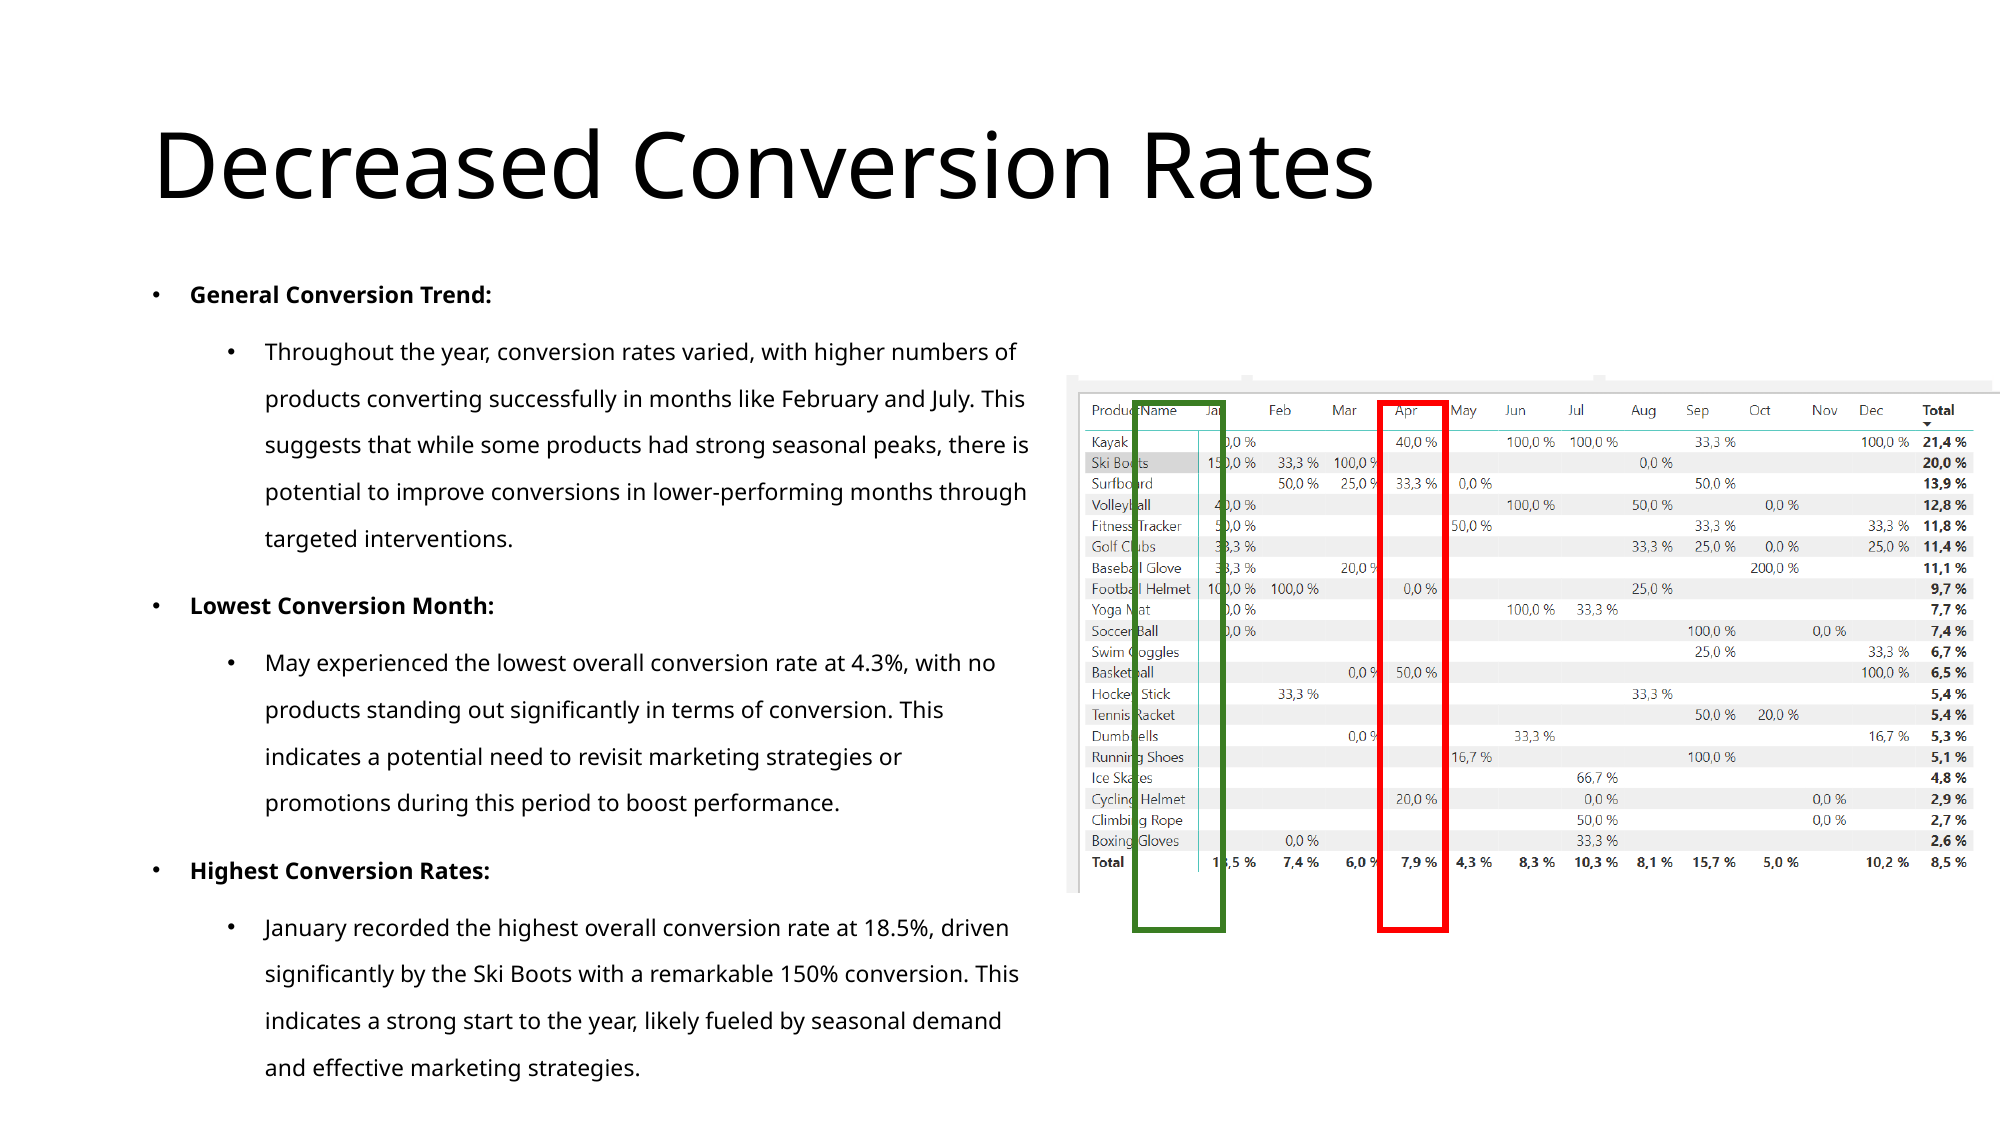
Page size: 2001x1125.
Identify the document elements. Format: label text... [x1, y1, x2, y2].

text_box [1379, 894, 1447, 932]
title Decreased Conversion Rates [137, 59, 1863, 278]
text_box [1134, 894, 1225, 932]
list General Conversion Trend: Throughout the year, conversion rates varied, with higher numbers of products converting successfully in months like February and July. This suggests that while some products had strong seasonal peaks, there is potential to improve conversions in lower-performing months through targeted interventions. Lowest Conversion Month: May experienced the lowest overall conversion rate at 4.3%, with no products standing out significantly in terms of conversion. This indicates a potential need to revisit marketing strategies or promotions during this period to boost performance. Highest Conversion Rates: January recorded the highest overall conversion rate at 18.5%, driven significantly by the Ski Boots with a remarkable 150% conversion. This indicates a strong start to the year, likely fueled by seasonal demand and effective marketing strategies. [137, 253, 1046, 1015]
picture [1064, 374, 2000, 894]
